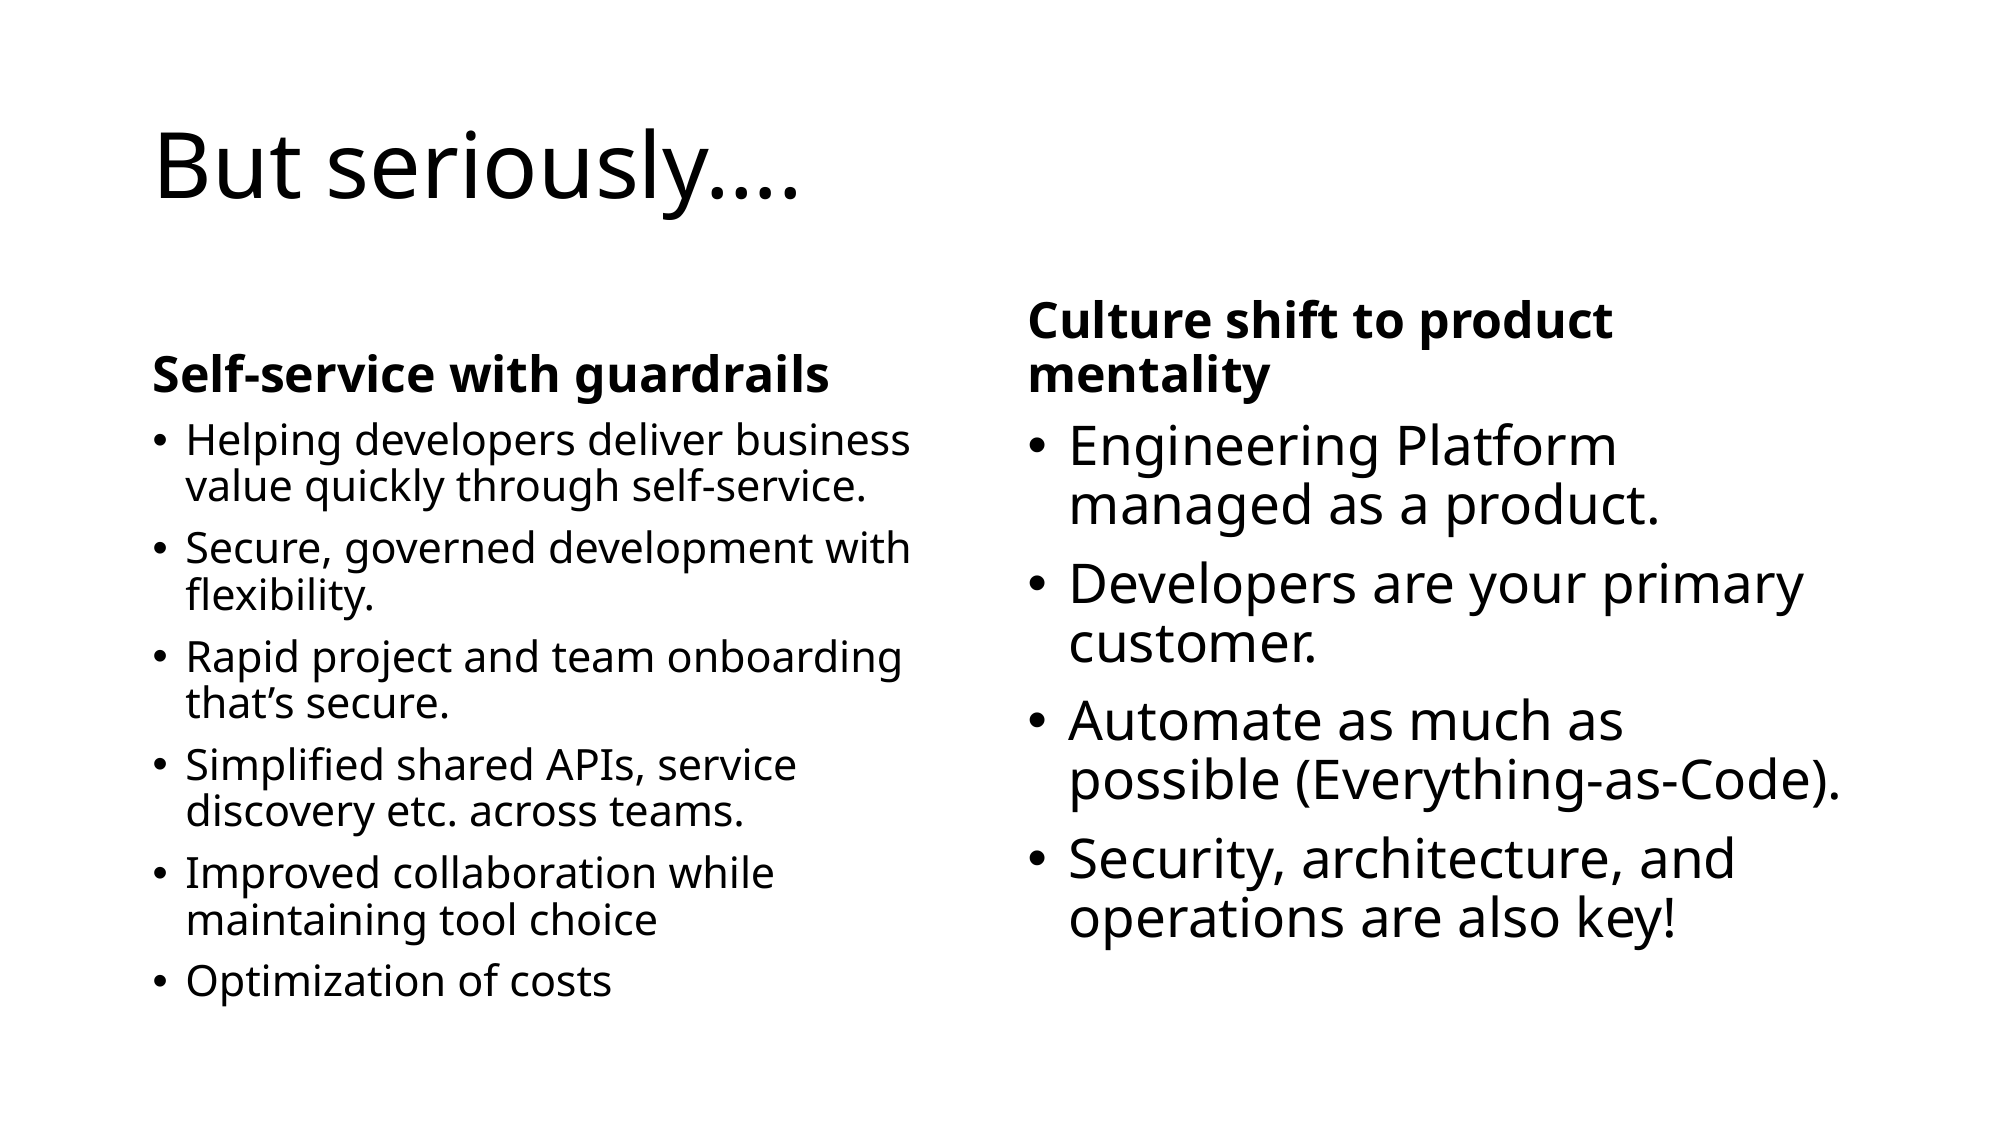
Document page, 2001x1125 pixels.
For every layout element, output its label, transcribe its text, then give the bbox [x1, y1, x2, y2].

list Helping developers deliver business value quickly through self-service. Secure, governed development with flexibility. Rapid project and team onboarding that’s secure. Simplified shared APIs, service discovery etc. across teams. Improved collaboration while maintaining tool choice Optimization of costs [137, 410, 984, 1016]
title But seriously…. [137, 59, 1863, 278]
list Culture shift to product mentality [1012, 275, 1863, 410]
list Self-service with guardrails [137, 275, 984, 410]
list Engineering Platform managed as a product. Developers are your primary customer. Automate as much as possible (Everything-as-Code). Security, architecture, and operations are also key! [1012, 410, 1863, 1016]
